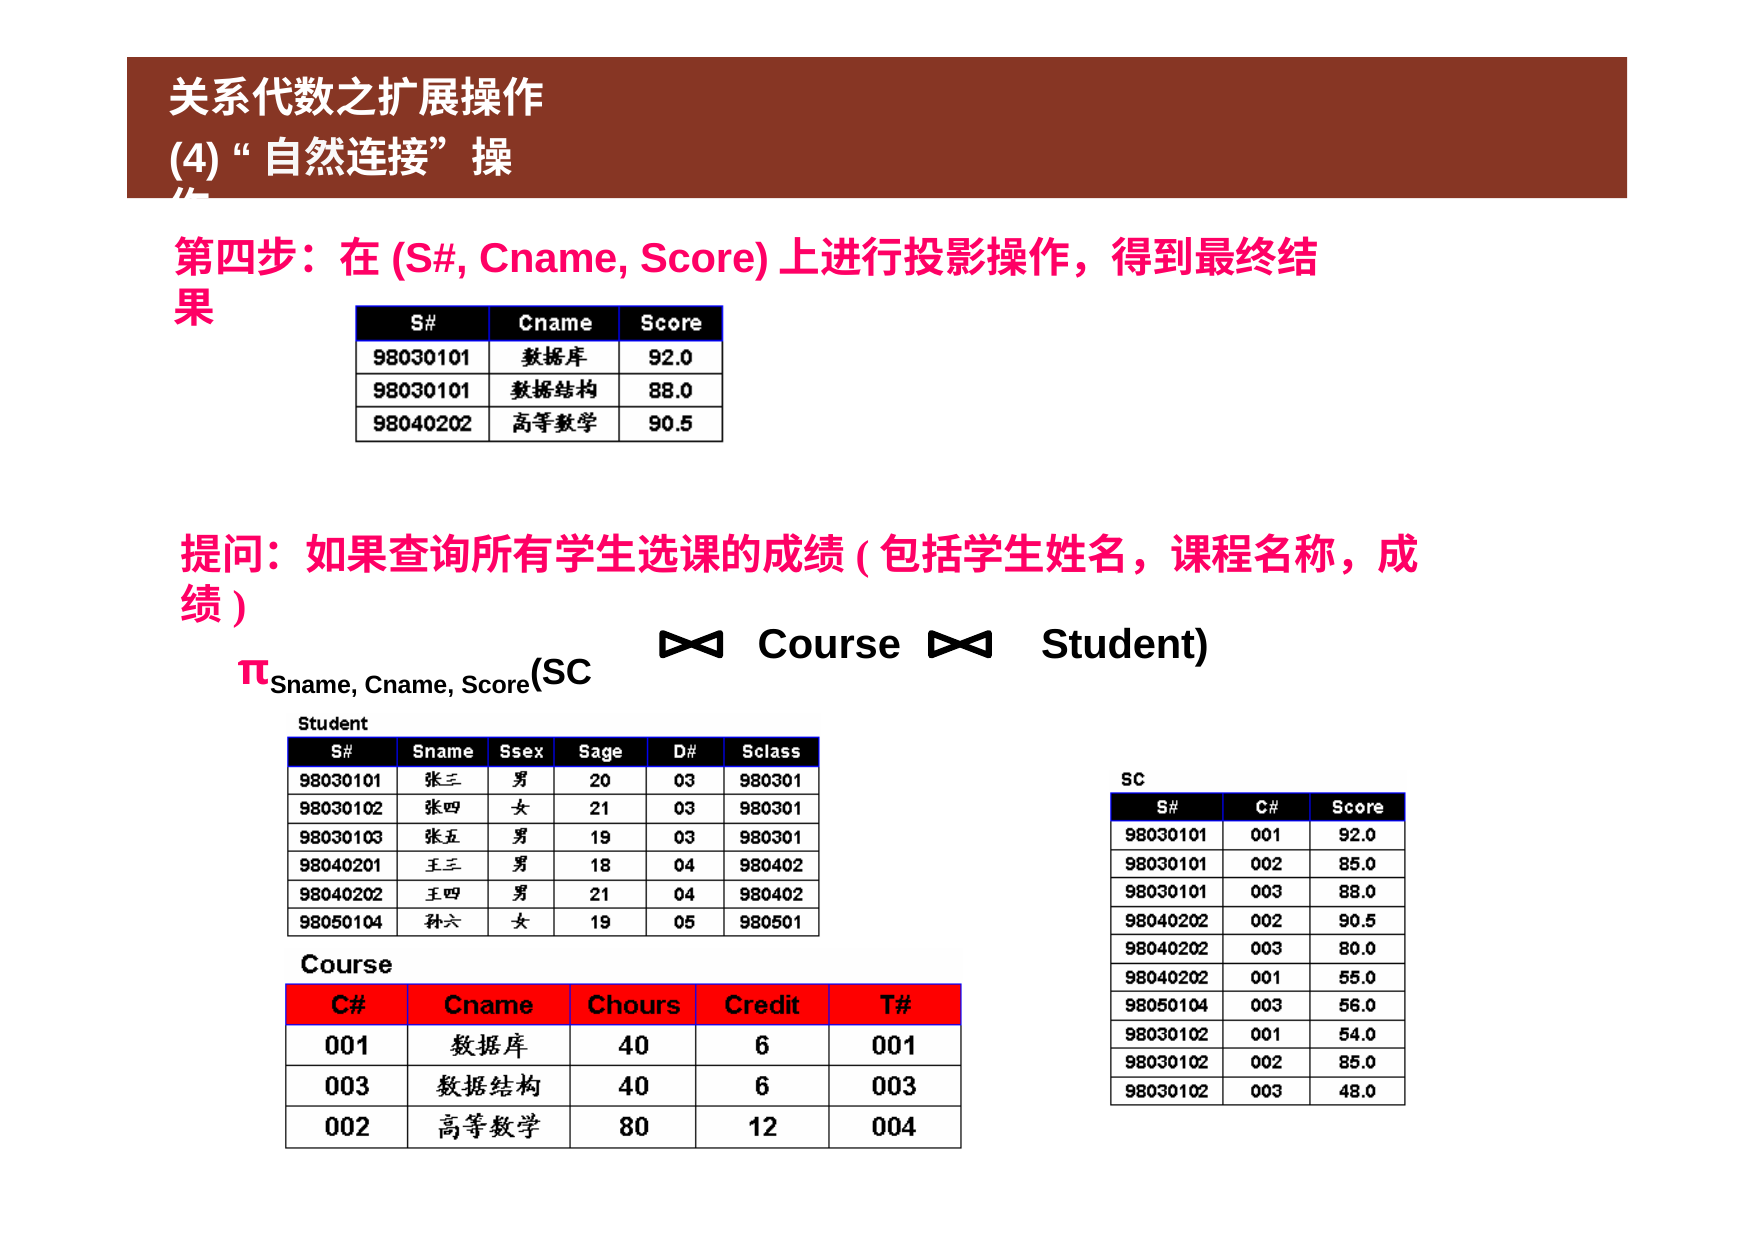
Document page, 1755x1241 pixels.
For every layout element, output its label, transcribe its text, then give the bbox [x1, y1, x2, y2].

text_box 提问：如果查询所有学生选课的成绩(包括学生姓名，课程名称，成绩) [178, 526, 1461, 628]
text_box [662, 633, 721, 656]
text_box [931, 633, 989, 656]
text_box πSname, Cname, Score(SC [231, 616, 612, 709]
text_box [1109, 770, 1407, 1107]
text_box [284, 948, 963, 1150]
text_box [354, 304, 725, 444]
text_box 第四步：在(S#, Cname, Score)上进行投影操作，得到最终结果 [171, 228, 1347, 331]
title 关系代数之扩展操作 [166, 69, 547, 279]
text_box [286, 713, 821, 938]
text_box (4) “自然连接”操作 [166, 129, 525, 232]
text_box Course Student) [755, 614, 1210, 667]
